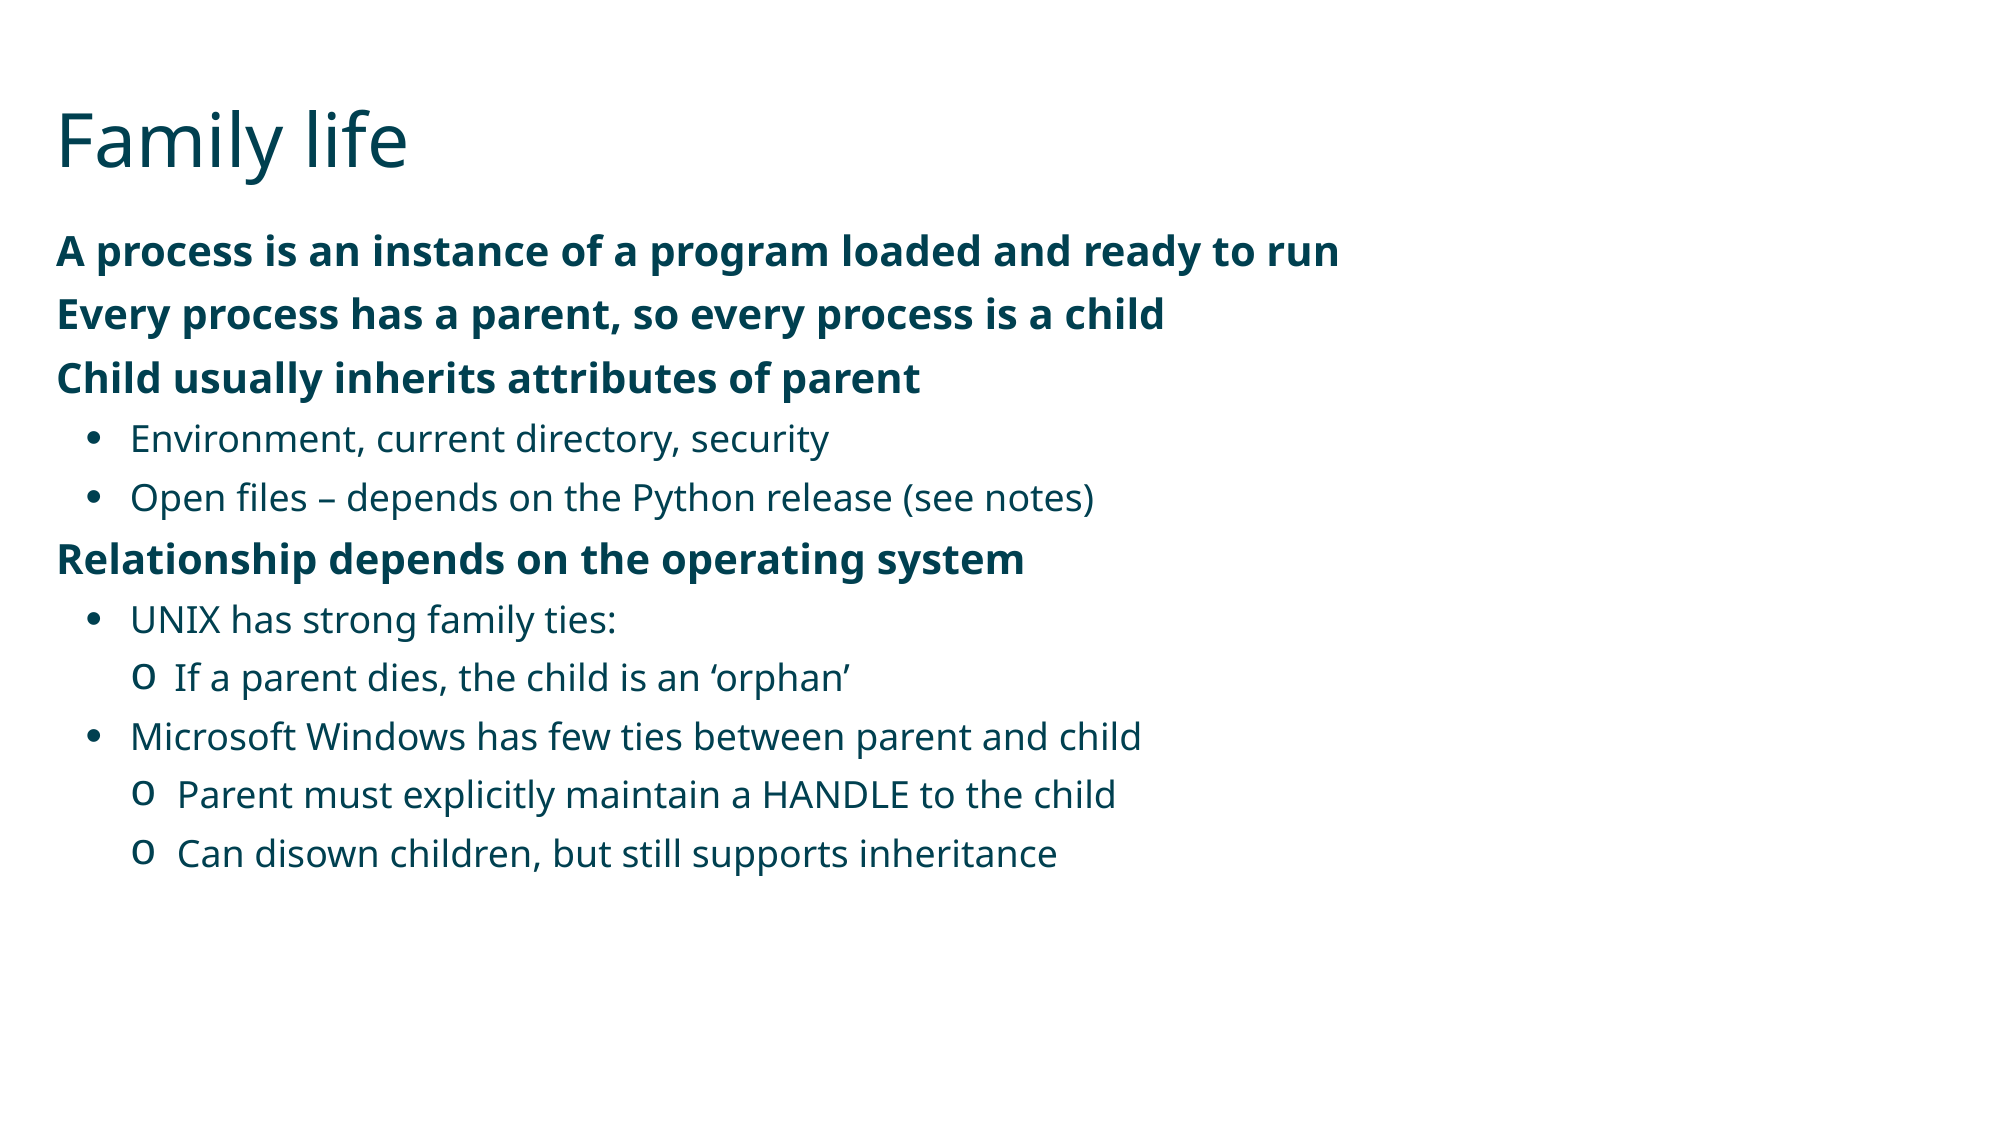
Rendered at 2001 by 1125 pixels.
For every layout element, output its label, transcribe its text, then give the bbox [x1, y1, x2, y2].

list A process is an instance of a program loaded and ready to run Every process has a parent, so every process is a child Child usually inherits attributes of parent Environment, current directory, security Open files – depends on the Python release (see notes) Relationship depends on the operating system UNIX has strong family ties: If a parent dies, the child is an ‘orphan’ Microsoft Windows has few ties between parent and child Parent must explicitly maintain a HANDLE to the child Can disown children, but still supports inheritance [55, 224, 1946, 1038]
title Family life [55, 92, 1946, 224]
